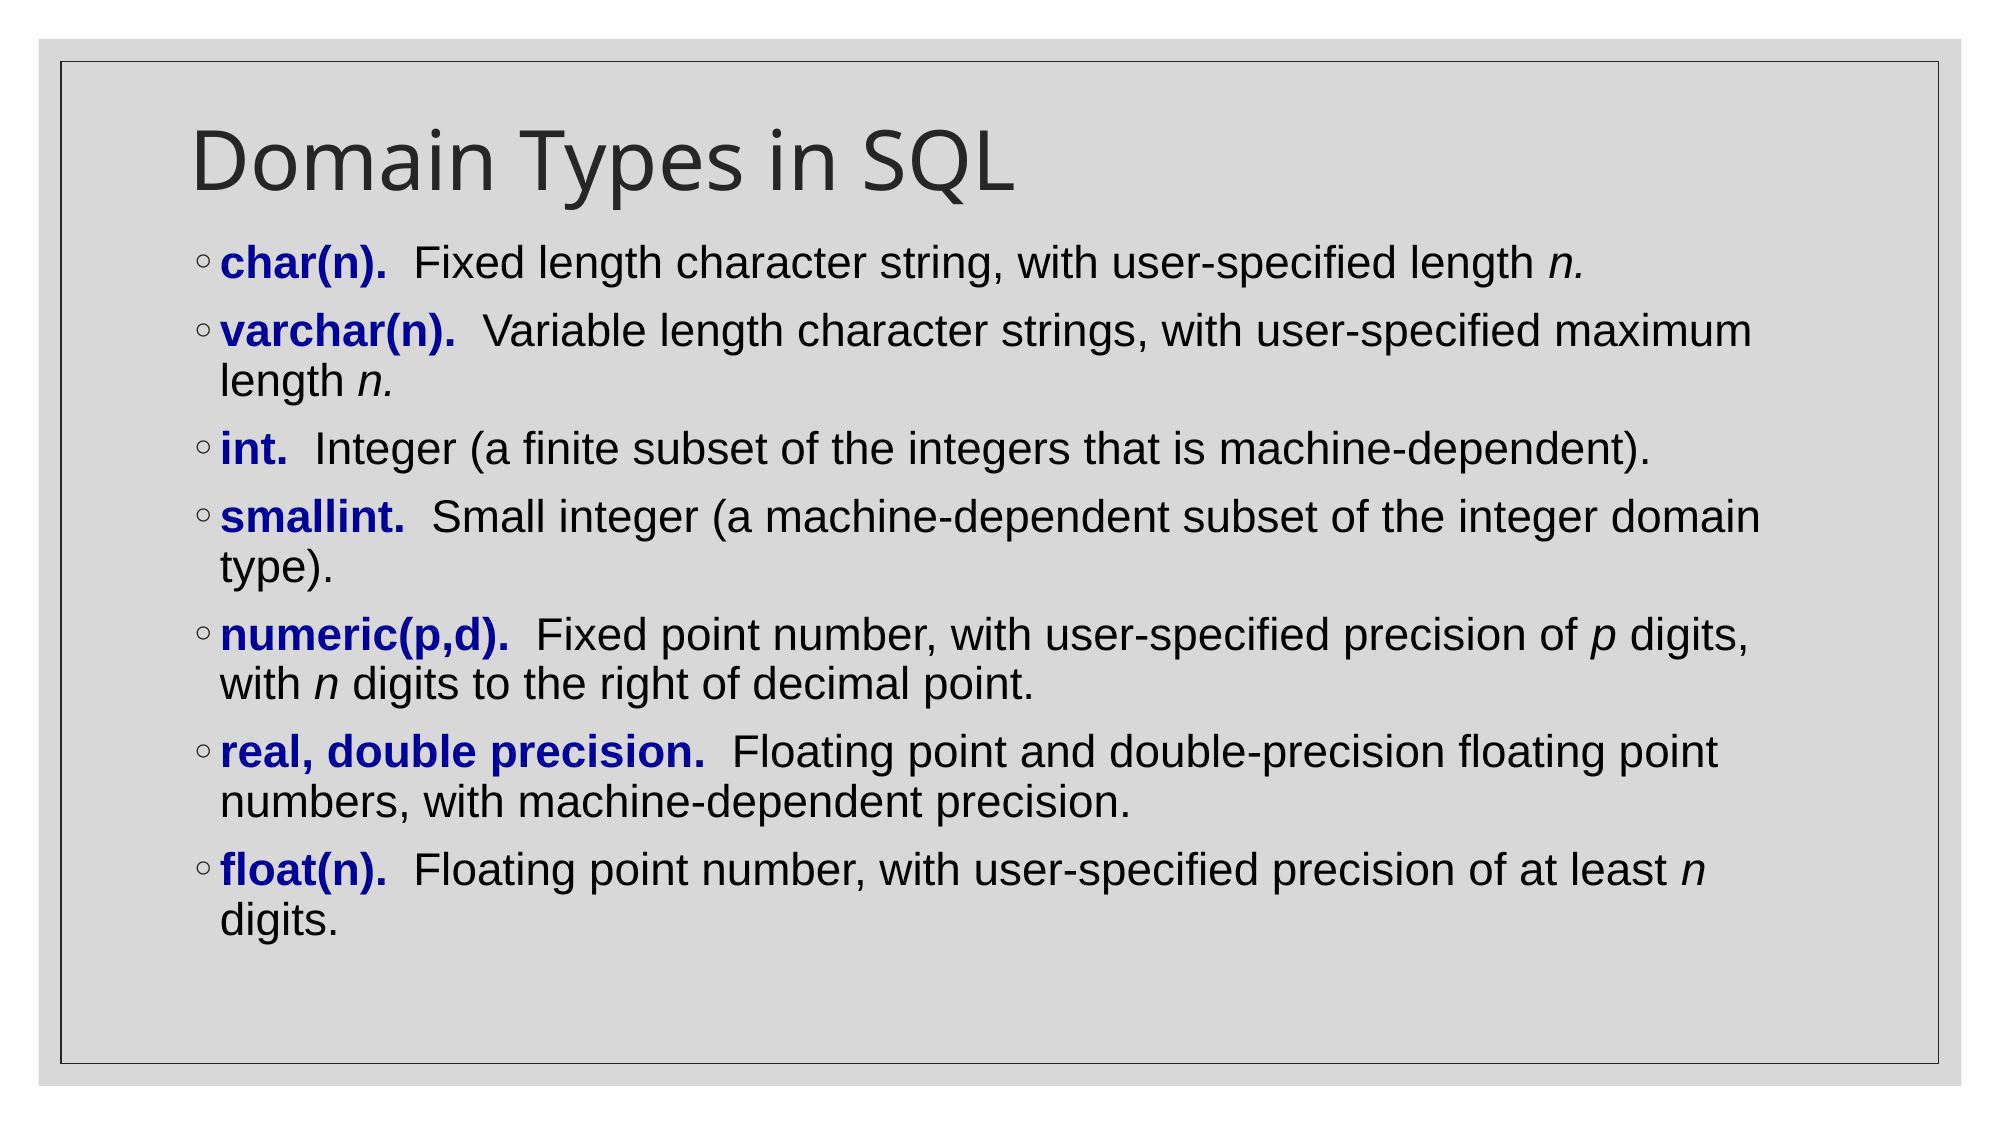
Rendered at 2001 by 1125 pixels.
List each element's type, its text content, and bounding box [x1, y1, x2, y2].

list char(n). Fixed length character string, with user-specified length n. varchar(n). Variable length character strings, with user-specified maximum length n. int. Integer (a finite subset of the integers that is machine-dependent). smallint. Small integer (a machine-dependent subset of the integer domain type). numeric(p,d). Fixed point number, with user-specified precision of p digits, with n digits to the right of decimal point. real, double precision. Floating point and double-precision floating point numbers, with machine-dependent precision. float(n). Floating point number, with user-specified precision of at least n digits. [174, 231, 1825, 977]
title Domain Types in SQL [174, 105, 1825, 222]
